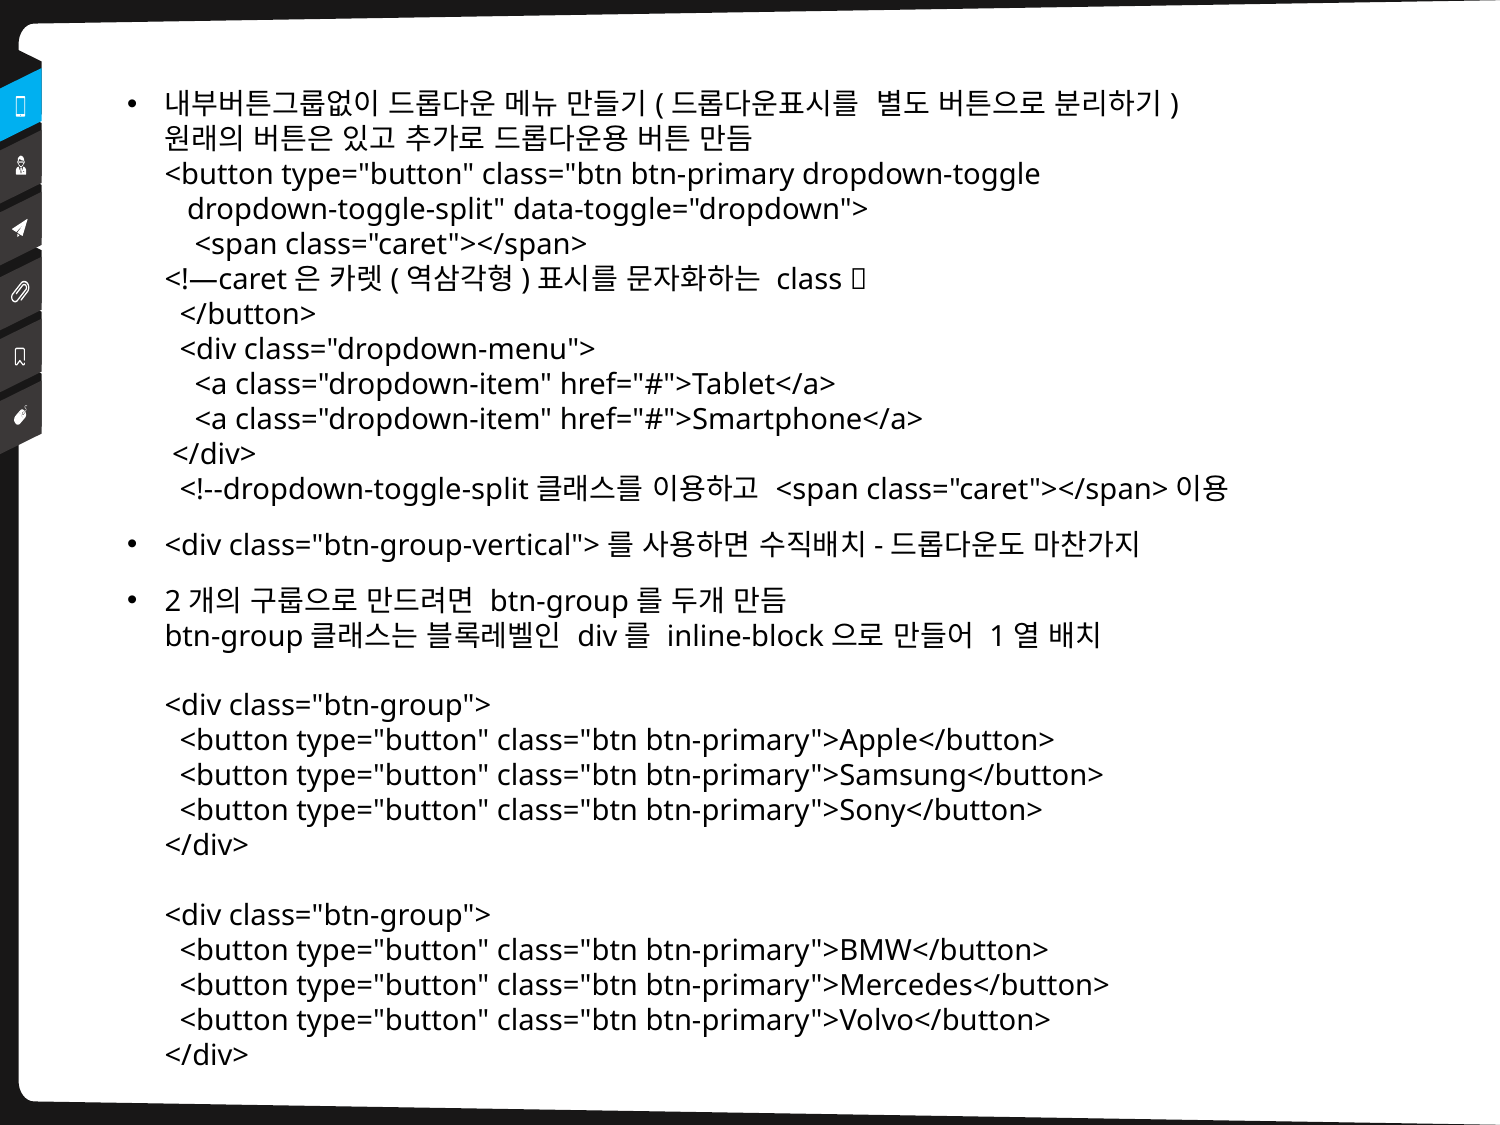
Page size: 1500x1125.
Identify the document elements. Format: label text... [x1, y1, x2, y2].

list 내부버튼그룹없이 드롭다운 메뉴 만들기(드롭다운표시를 별도 버튼으로 분리하기) 원래의 버튼은 있고 추가로 드롭다운용 버튼 만듬 <button type="button" class="btn btn-primary dropdown-toggle dropdown-toggle-split" data-toggle="dropdown"> <span class="caret"></span> <!—caret은 카렛(역삼각형)표시를 문자화하는 class  </button> <div class="dropdown-menu"> <a class="dropdown-item" href="#">Tablet</a> <a class="dropdown-item" href="#">Smartphone</a> </div> <!--dropdown-toggle-split클래스를 이용하고 <span class="caret"></span>이용 <div class="btn-group-vertical">를 사용하면 수직배치-드롭다운도 마찬가지 2개의 구룹으로 만드려면 btn-group를 두개 만듬 btn-group클래스는 블록레벨인 div를 inline-block으로 만들어 1열 배치 <div class="btn-group"> <button type="button" class="btn btn-primary">Apple</button> <button type="button" class="btn btn-primary">Samsung</button> <button type="button" class="btn btn-primary">Sony</button> </div> <div class="btn-group"> <button type="button" class="btn btn-primary">BMW</button> <button type="button" class="btn btn-primary">Mercedes</button> <button type="button" class="btn btn-primary">Volvo</button> </div> [112, 78, 1406, 1024]
